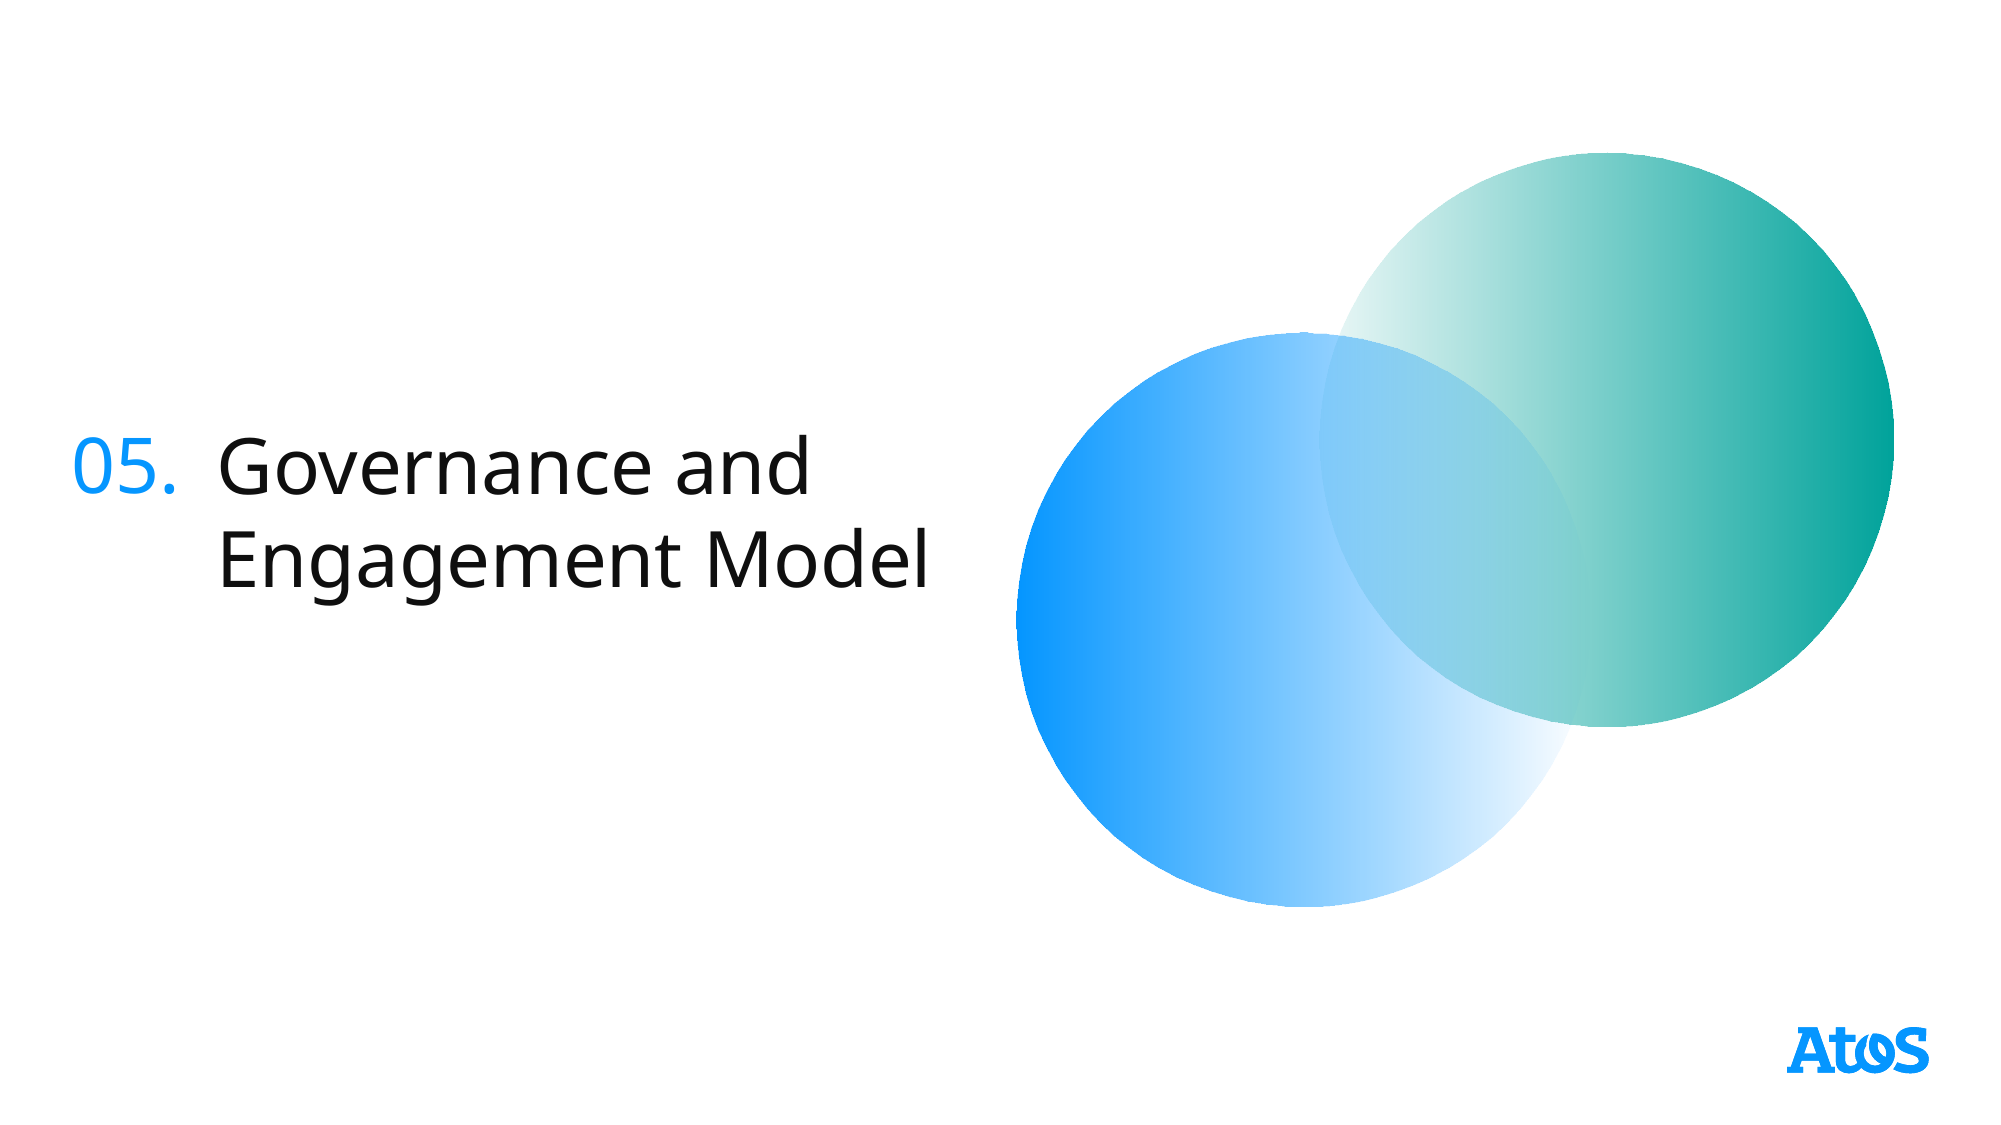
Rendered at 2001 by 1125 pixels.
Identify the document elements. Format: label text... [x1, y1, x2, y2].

list Governance and Engagement Model [216, 416, 1031, 652]
list 05. [71, 416, 183, 1054]
